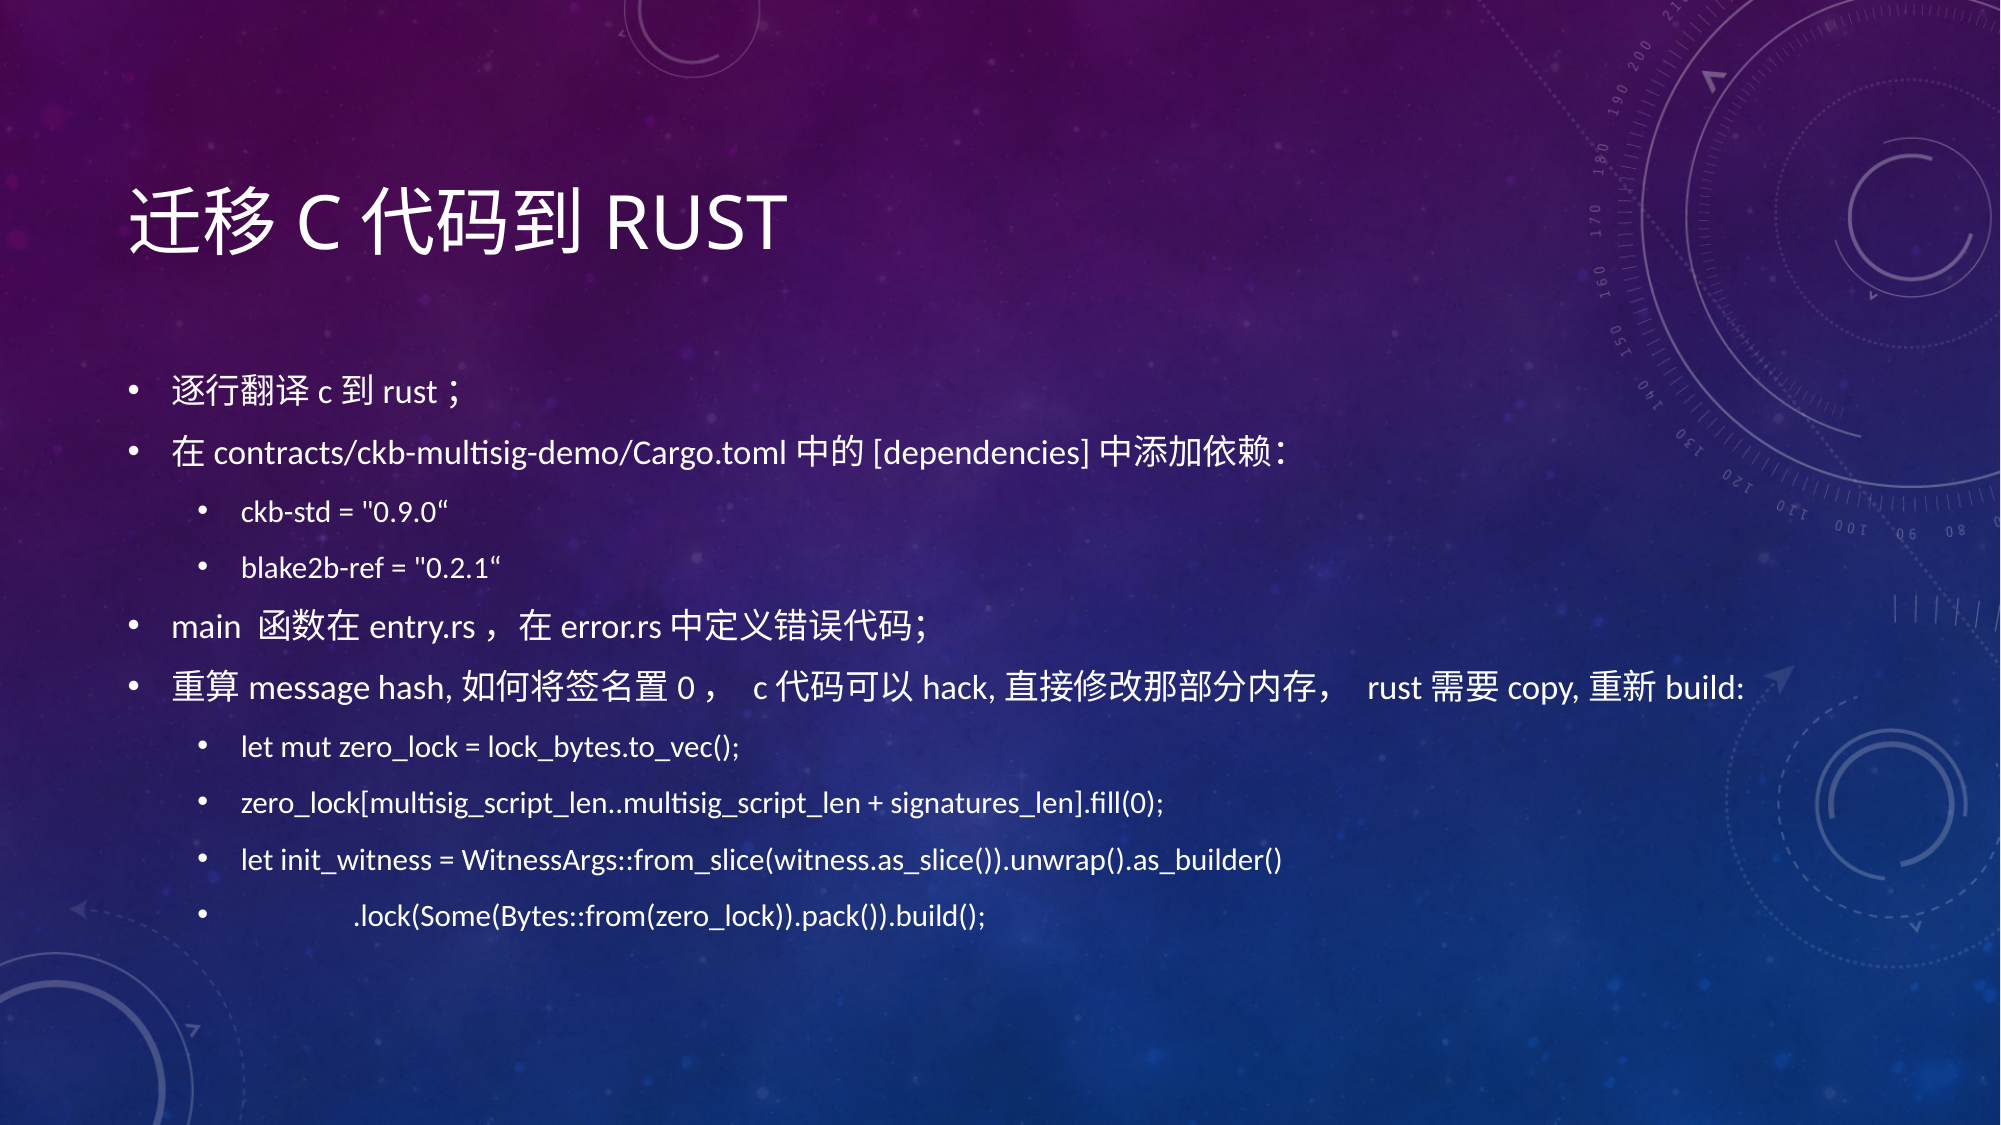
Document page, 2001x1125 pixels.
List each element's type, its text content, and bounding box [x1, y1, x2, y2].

list 逐行翻译c到rust； 在contracts/ckb-multisig-demo/Cargo.toml中的[dependencies]中添加依赖： ckb-std = "0.9.0“ blake2b-ref = "0.2.1“ main 函数在entry.rs，在error.rs中定义错误代码； 重算message hash,如何将签名置0， c代码可以hack,直接修改那部分内存， rust需要copy,重新build: let mut zero_lock = lock_bytes.to_vec(); zero_lock[multisig_script_len..multisig_script_len + signatures_len].fill(0); let init_witness = WitnessArgs::from_slice(witness.as_slice()).unwrap().as_builder() .lock(Some(Bytes::from(zero_lock)).pack()).build(); [112, 351, 1775, 950]
title 迁移c代码到rust [112, 99, 1775, 339]
picture [0, 0, 2001, 1125]
